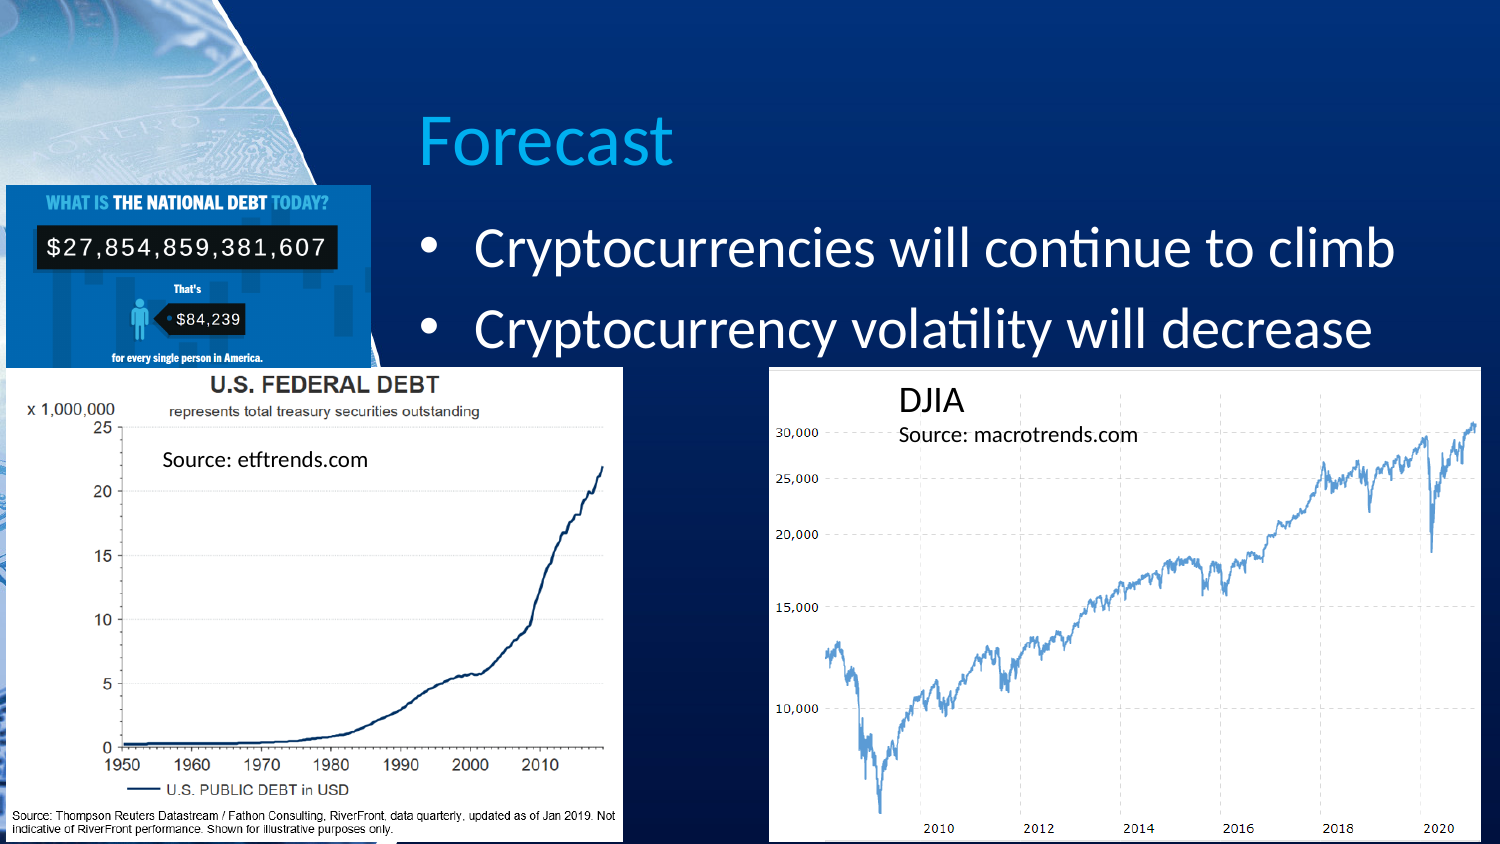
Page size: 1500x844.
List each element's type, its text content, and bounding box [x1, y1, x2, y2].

title Forecast [403, 76, 1435, 196]
picture [0, 0, 1500, 844]
list Cryptocurrencies will continue to climb Cryptocurrency volatility will decrease [403, 201, 1435, 371]
